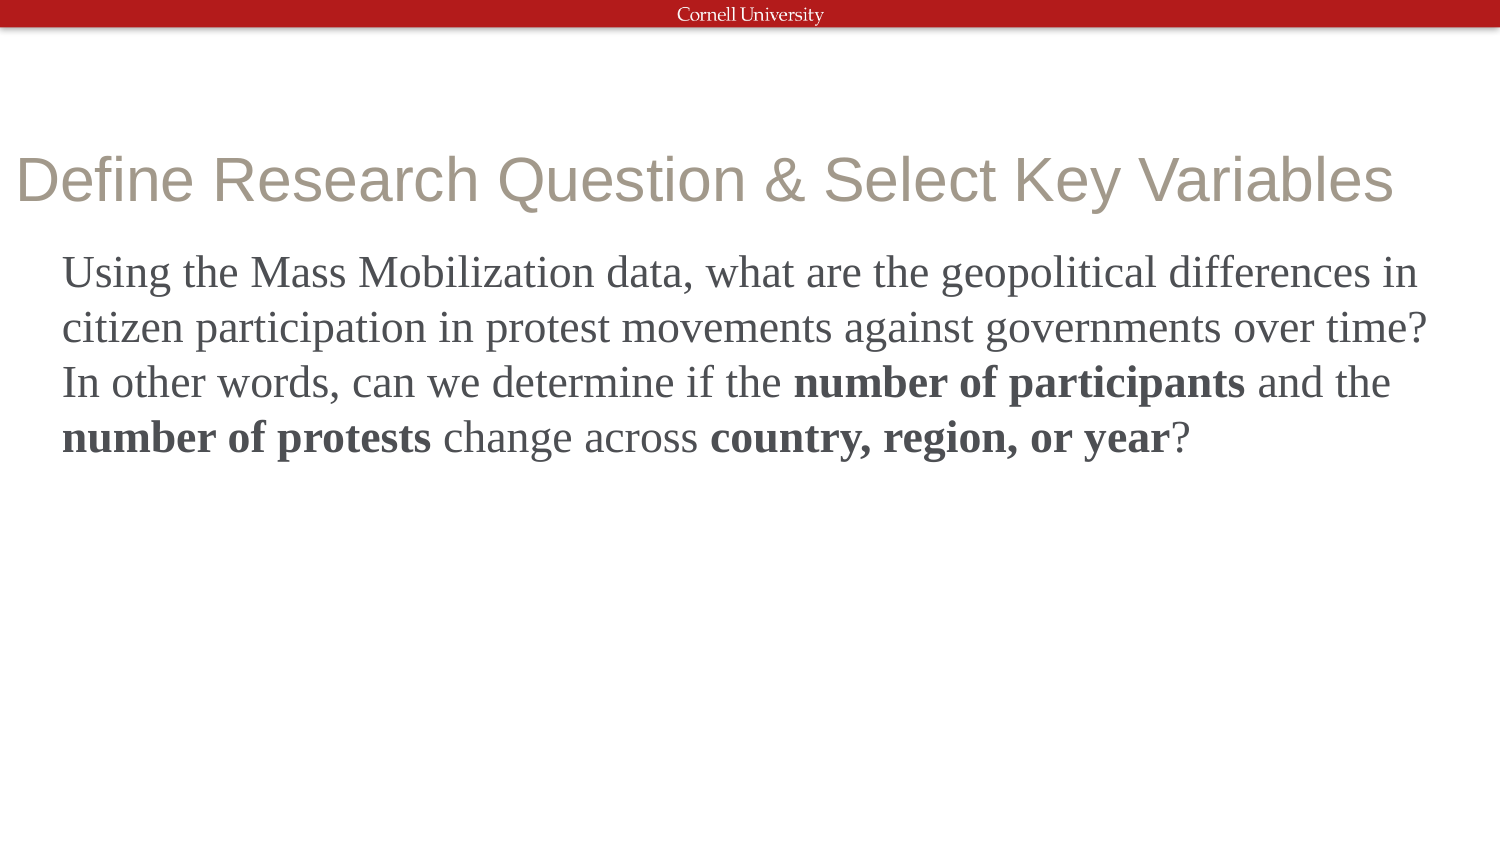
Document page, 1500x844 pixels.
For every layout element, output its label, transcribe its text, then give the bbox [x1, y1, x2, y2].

picture [673, 0, 825, 43]
title Define Research Question & Select Key Variables [0, 134, 1500, 219]
list Using the Mass Mobilization data, what are the geopolitical differences in citizen participation in protest movements against governments over time? In other words, can we determine if the number of participants and the number of protests change across country, region, or year? [46, 234, 1471, 708]
